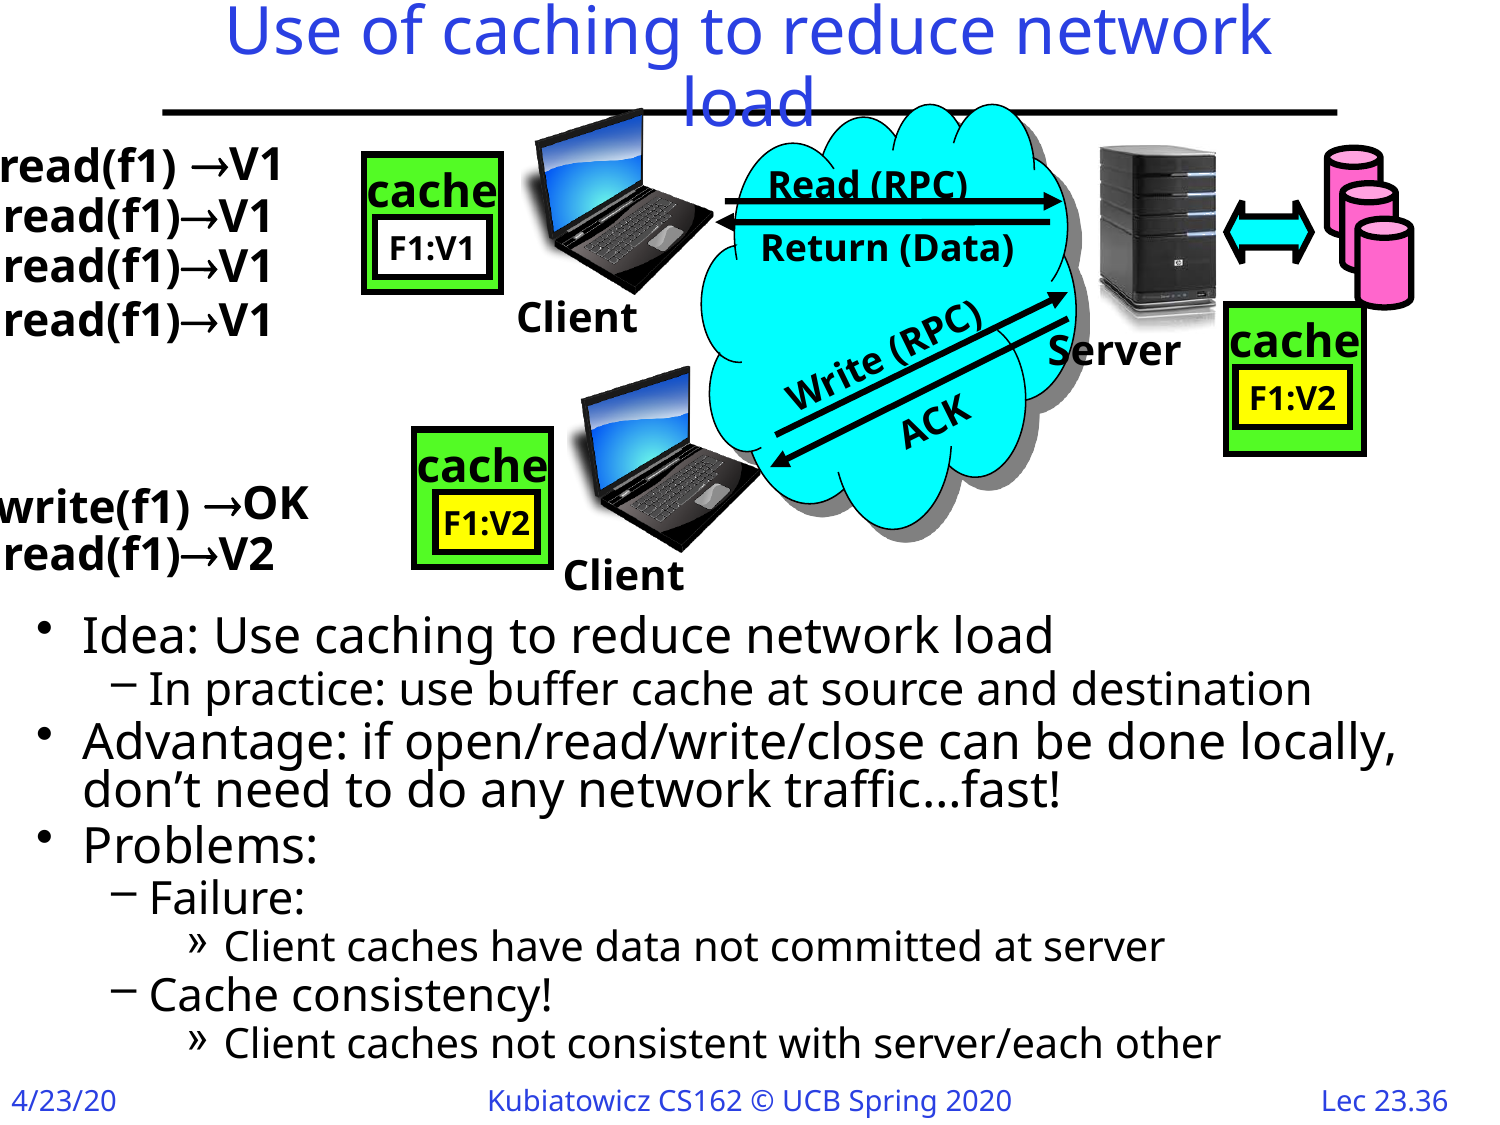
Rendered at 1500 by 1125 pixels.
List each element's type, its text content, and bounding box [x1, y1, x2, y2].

text_box [817, 380, 825, 387]
text_box read(f1)V2 [0, 516, 365, 587]
text_box F1:V1 [374, 216, 490, 278]
text_box [829, 380, 845, 387]
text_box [724, 153, 1057, 215]
text_box V1 [177, 127, 375, 197]
text_box read(f1) [0, 129, 177, 179]
text_box [767, 143, 819, 152]
text_box read(f1)V1 [0, 179, 365, 229]
text_box F1:V2 [435, 491, 538, 553]
text_box [883, 380, 935, 387]
text_box write(f1) [0, 470, 189, 516]
text_box [767, 380, 801, 387]
text_box [848, 380, 878, 387]
text_box [823, 113, 1033, 152]
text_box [567, 362, 763, 607]
text_box [716, 224, 1057, 360]
text_box cache [413, 429, 552, 567]
text_box read(f1)V1 [0, 229, 365, 283]
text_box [1062, 137, 1412, 383]
text_box cache [365, 154, 502, 292]
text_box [766, 389, 1100, 452]
text_box [767, 460, 1008, 530]
text_box OK [189, 466, 399, 537]
text_box [940, 380, 1056, 387]
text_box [521, 104, 717, 349]
text_box read(f1)V1 [0, 283, 365, 353]
text_box F1:V2 [1235, 391, 1350, 428]
list Idea: Use caching to reduce network load In practice: use buffer cache at source and destination Advantage: if open/read/write/close can be done locally, don’t need to do any network traffic…fast! Problems: Failure: Client caches have data not committed at server Cache consistency! Client caches not consistent with server/each other [21, 607, 1482, 1108]
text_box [747, 310, 1057, 372]
title Use of caching to reduce network load [162, 24, 1338, 113]
text_box cache [1226, 391, 1364, 455]
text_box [721, 216, 1051, 278]
text_box [803, 380, 813, 387]
